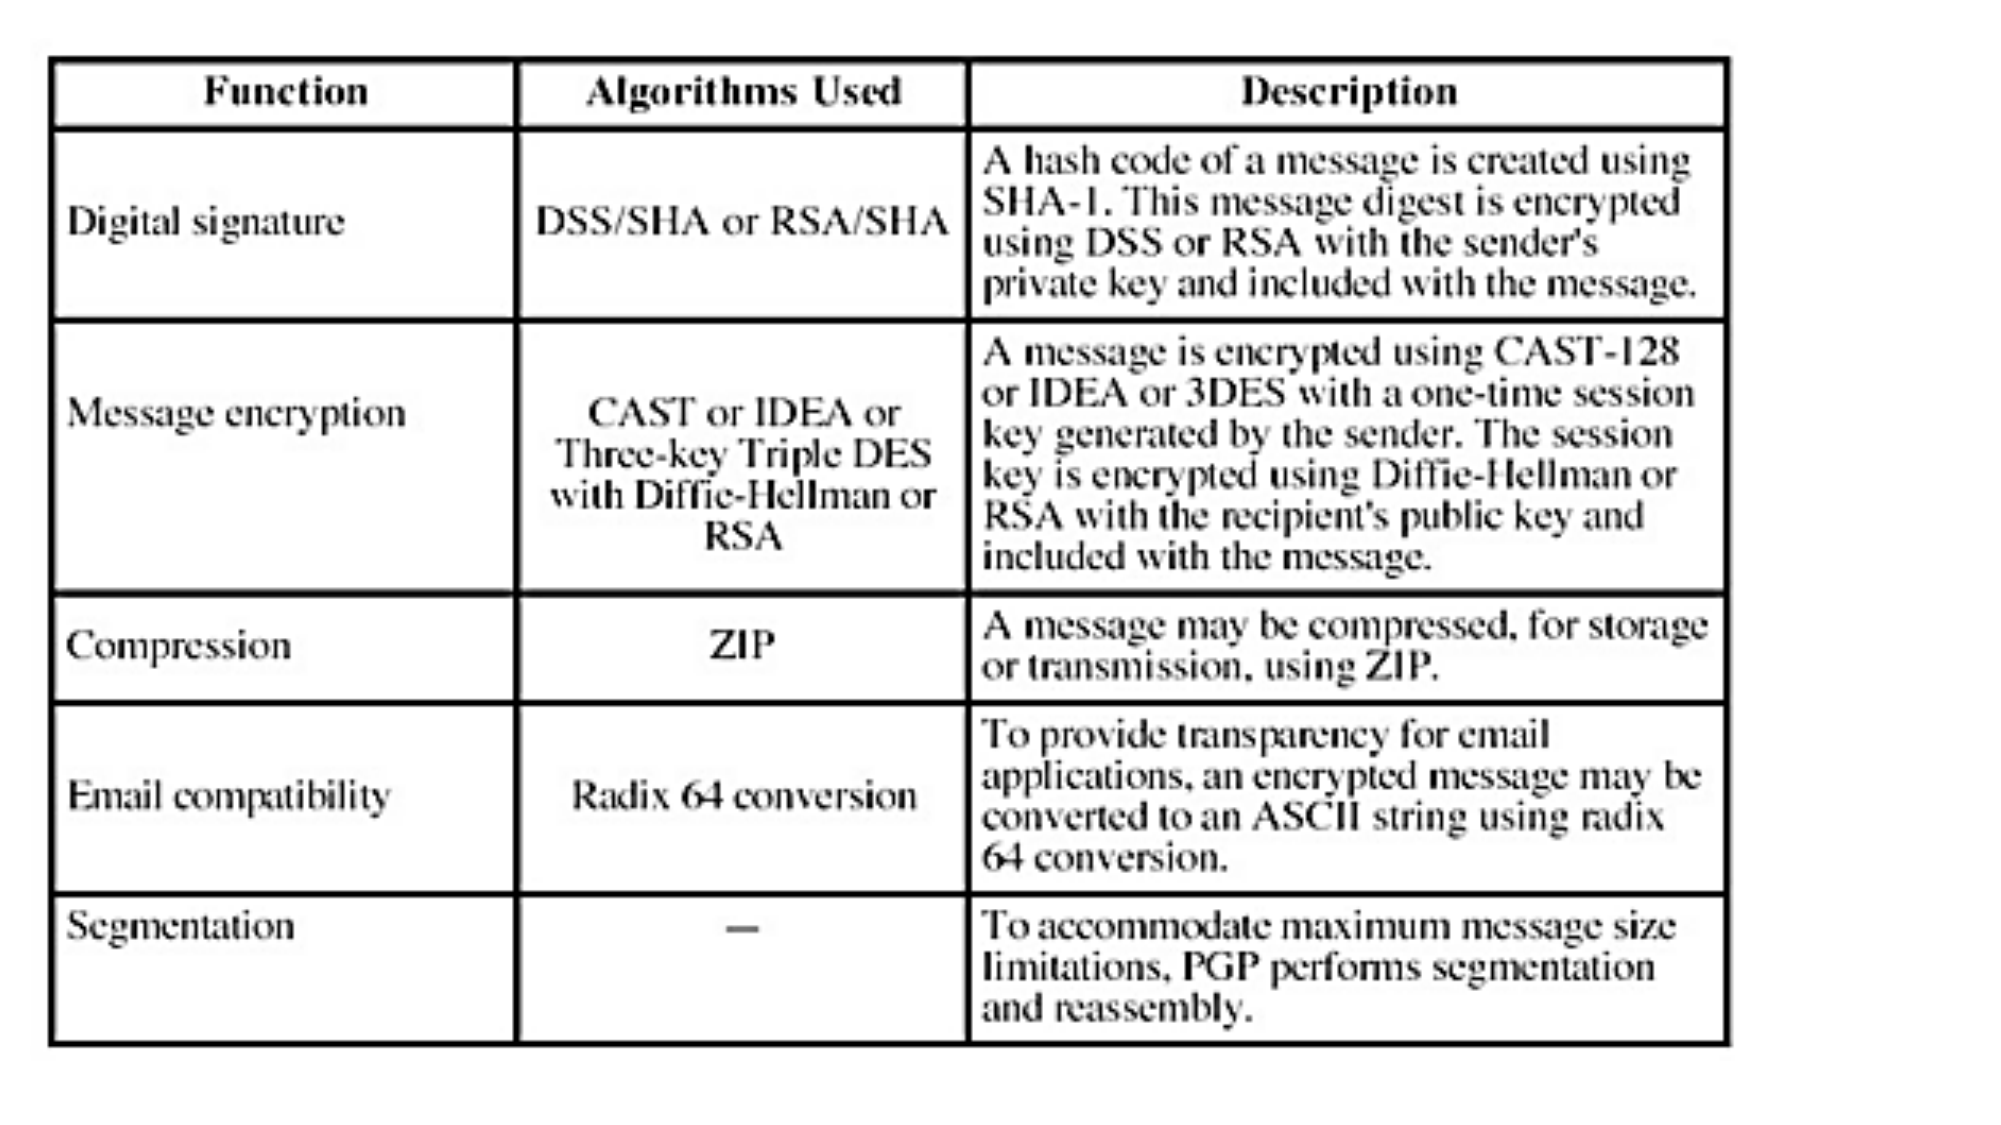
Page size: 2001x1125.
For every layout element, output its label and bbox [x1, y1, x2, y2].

picture [30, 38, 1750, 1061]
